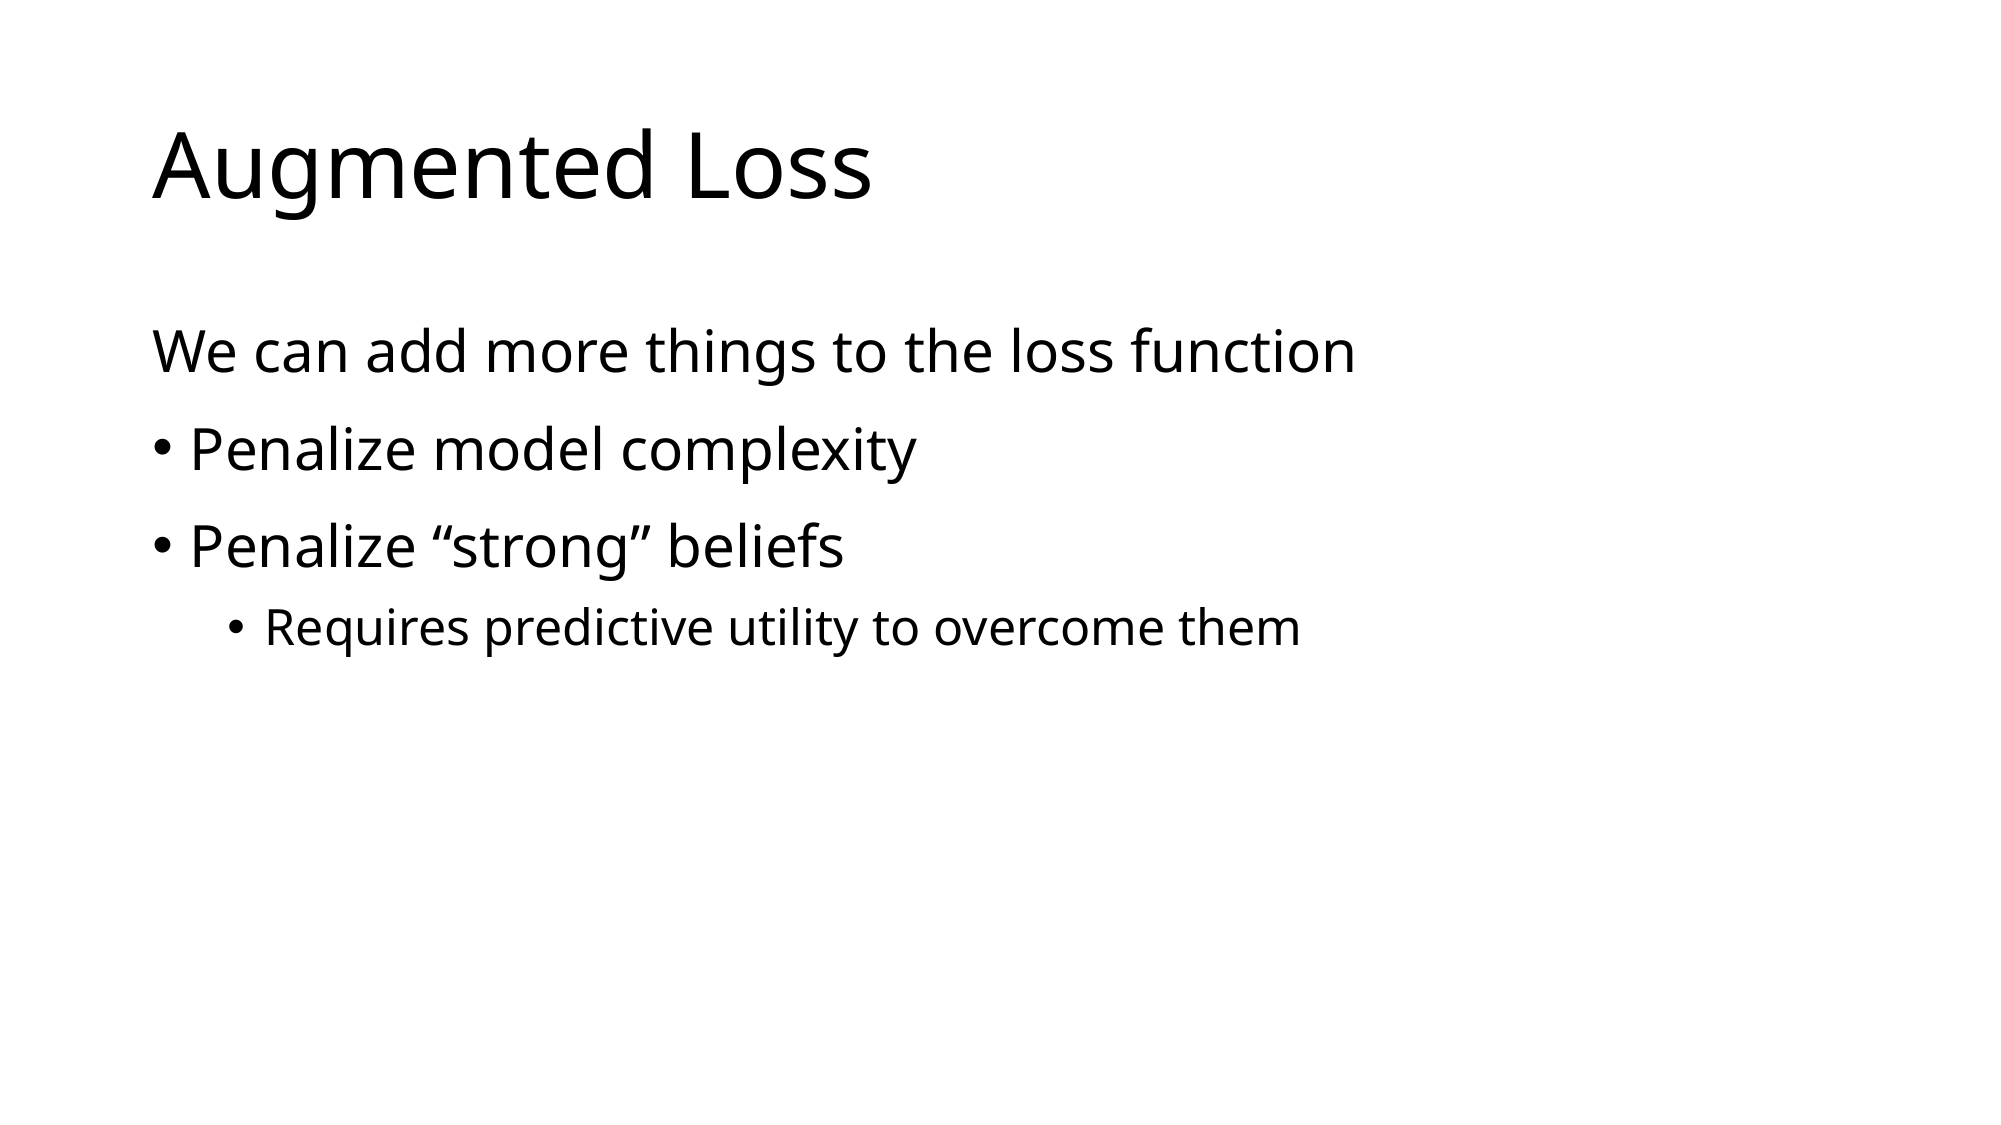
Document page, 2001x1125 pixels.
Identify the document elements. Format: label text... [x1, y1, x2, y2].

list We can add more things to the loss function Penalize model complexity Penalize “strong” beliefs Requires predictive utility to overcome them [137, 299, 1863, 1014]
title Augmented Loss [137, 59, 1863, 278]
